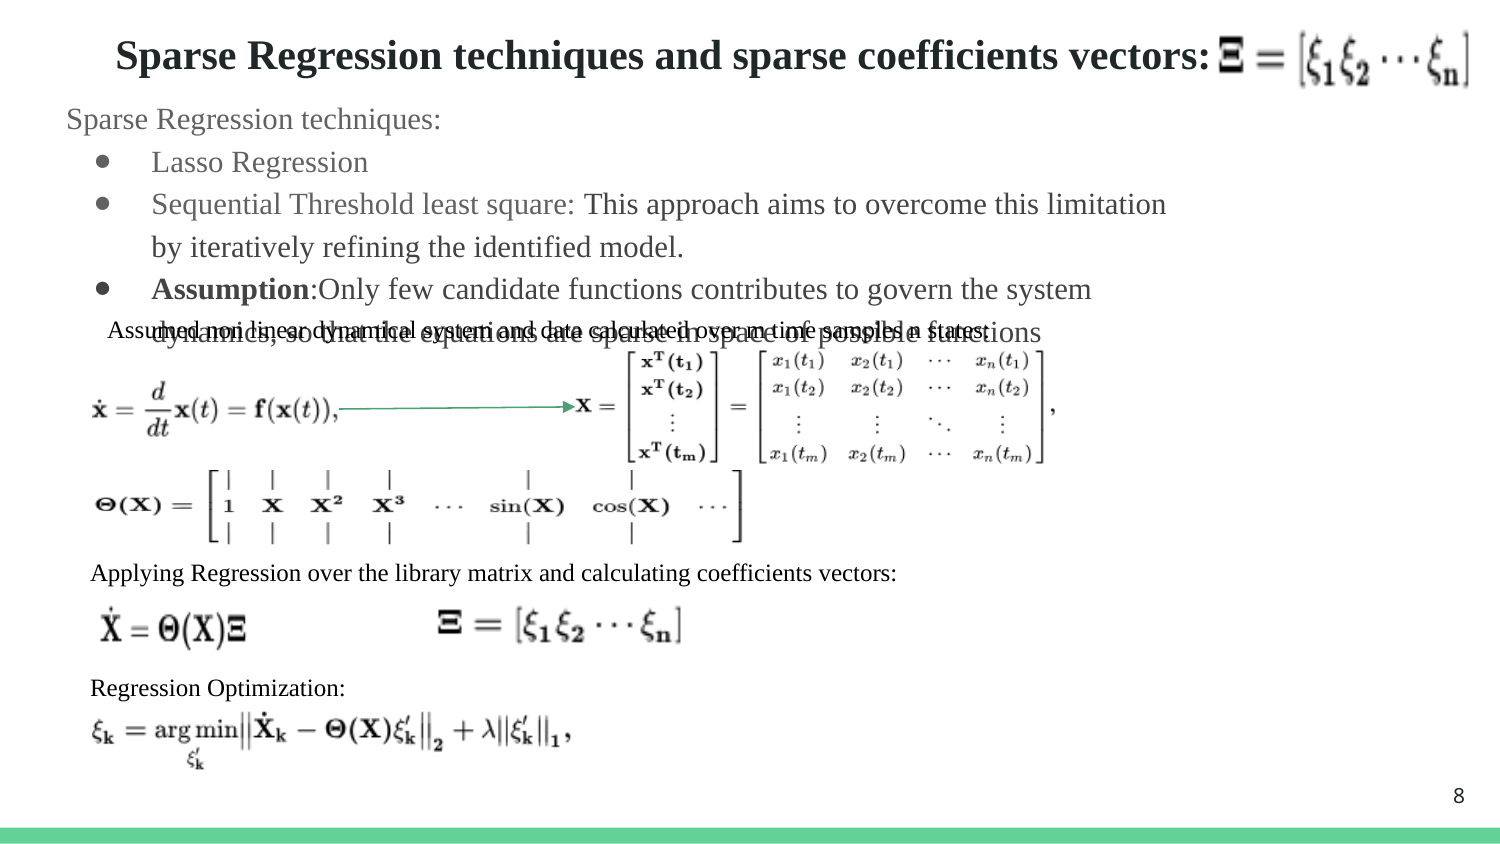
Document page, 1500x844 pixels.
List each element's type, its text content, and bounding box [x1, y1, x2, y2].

text_box Assumed non linear dynamical system and data calculated over m time samples n states: [92, 298, 1068, 365]
picture [91, 378, 340, 440]
picture [574, 348, 1057, 465]
title Sparse Regression techniques and sparse coefficients vectors: [100, 12, 1347, 94]
picture [74, 470, 751, 552]
list Sparse Regression techniques: Lasso Regression Sequential Threshold least square: This approach aims to overcome this limitation by iteratively refining the identified model. Assumption:Only few candidate functions contributes to govern the system dynamics, so that the equations are sparse in space of possible functions [51, 78, 1192, 365]
picture [437, 604, 685, 647]
text_box Applying Regression over the library matrix and calculating coefficients vectors: [74, 541, 1029, 608]
picture [1218, 28, 1473, 94]
picture [100, 604, 247, 655]
text_box Regression Optimization: [74, 656, 438, 723]
picture [91, 709, 573, 776]
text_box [338, 406, 576, 410]
slide_number ‹#› [1389, 764, 1480, 830]
